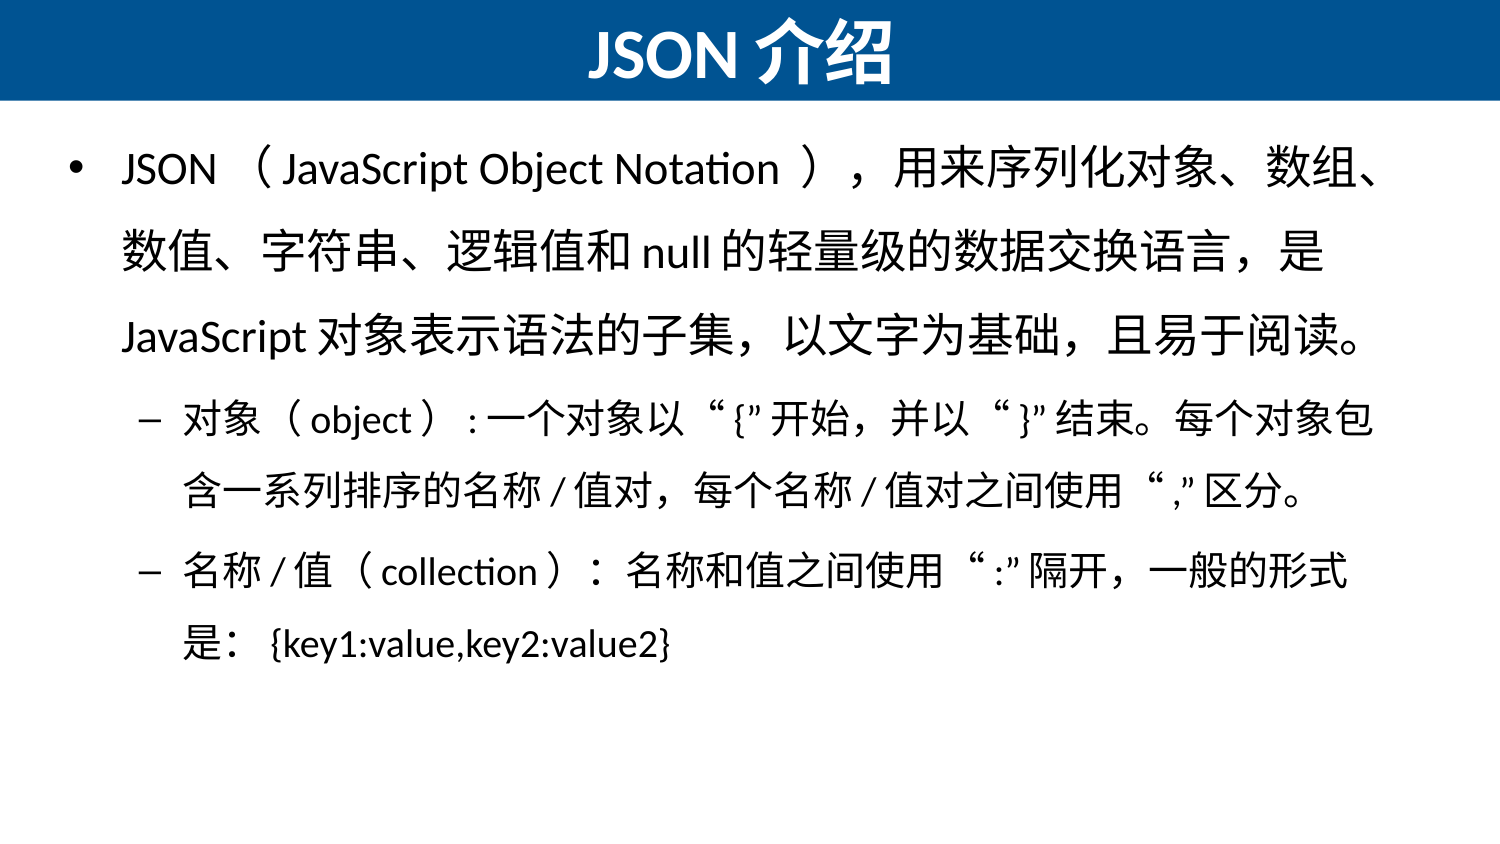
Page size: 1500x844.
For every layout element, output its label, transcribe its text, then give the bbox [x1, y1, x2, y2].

list JSON（JavaScript Object Notation ），用来序列化对象、数组、数值、字符串、逻辑值和null的轻量级的数据交换语言，是JavaScript对象表示语法的子集，以文字为基础，且易于阅读。 对象（object）:一个对象以“{”开始，并以“}”结束。每个对象包含一系列排序的名称/值对，每个名称/值对之间使用“,”区分。 名称/值（collection）：名称和值之间使用“:”隔开，一般的形式是：{key1:value,key2:value2} [53, 102, 1404, 741]
title JSON介绍 [2, 0, 1483, 101]
